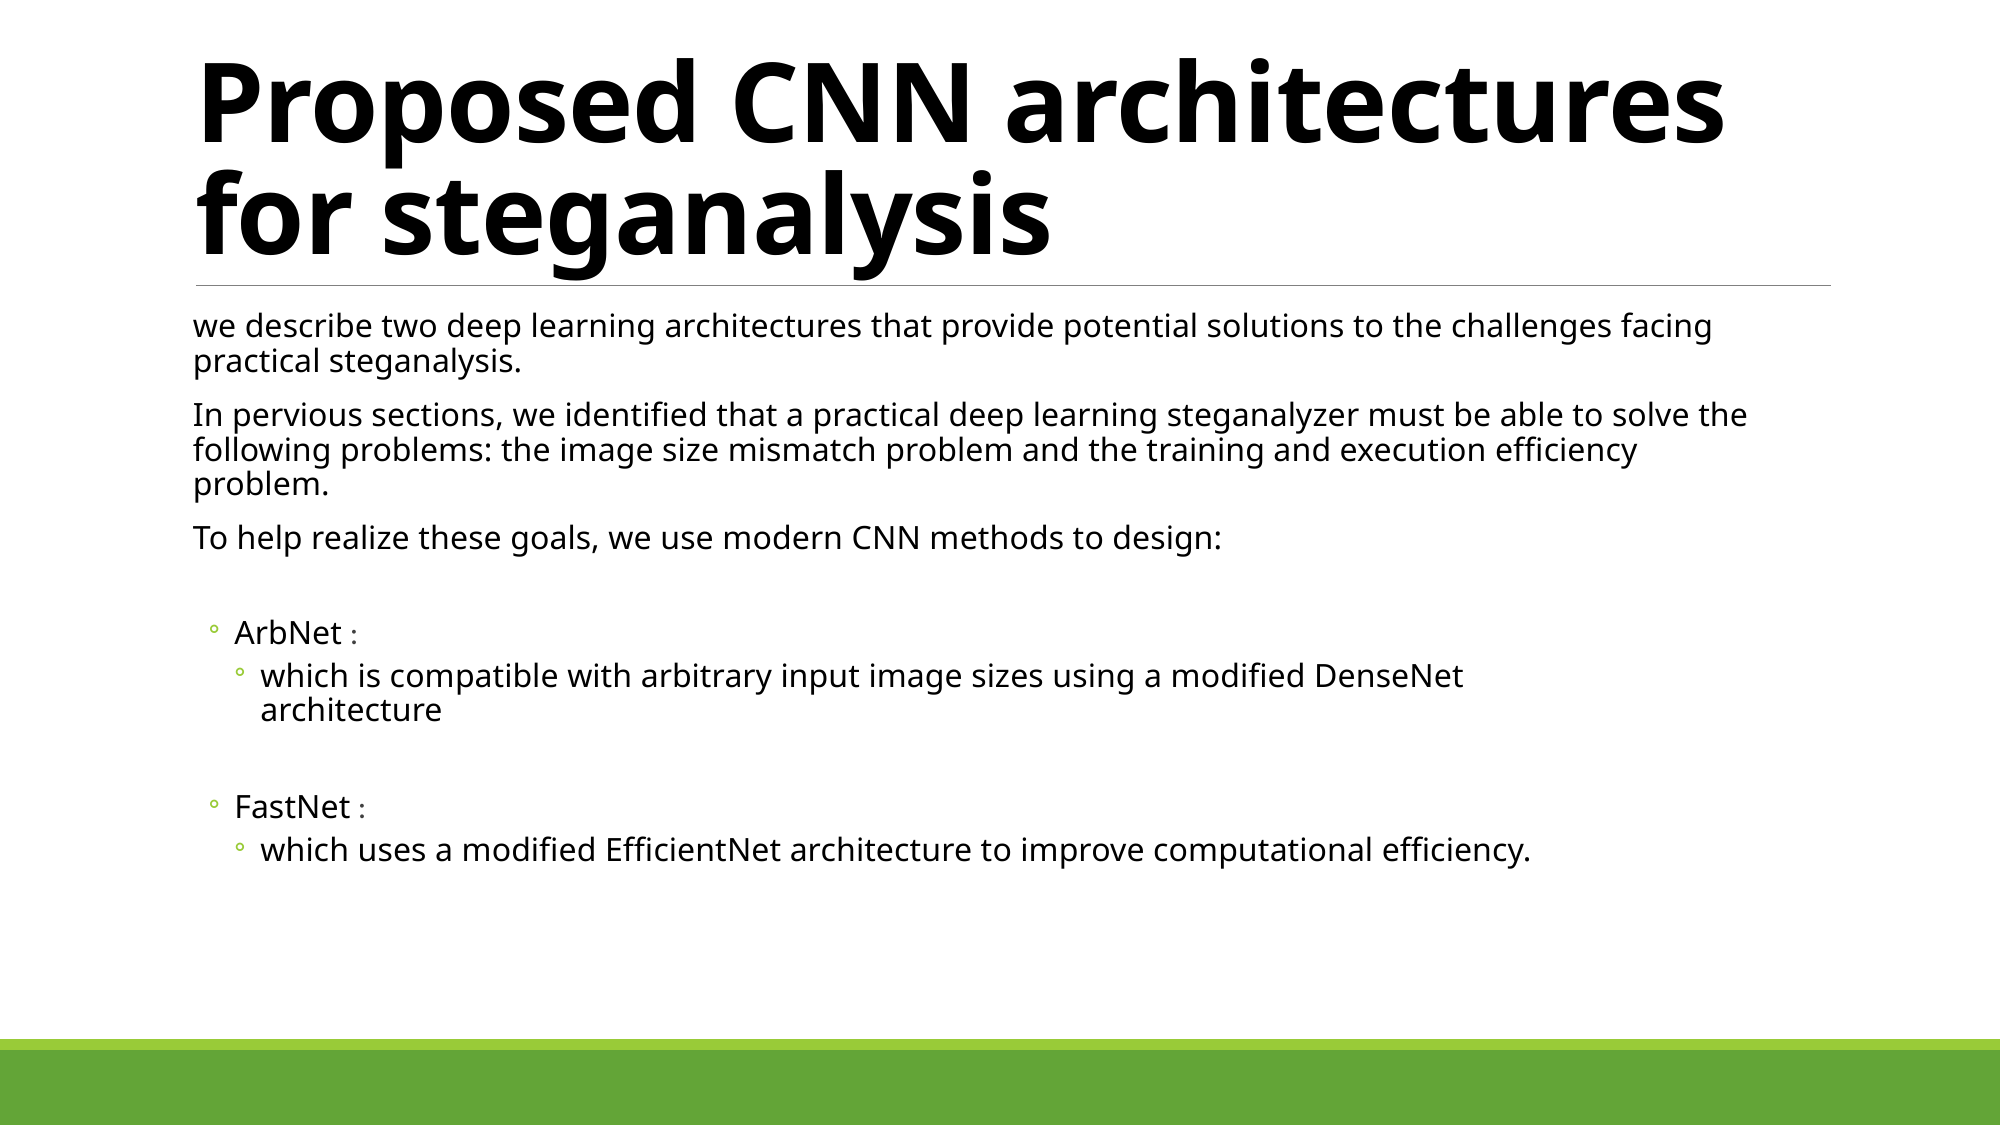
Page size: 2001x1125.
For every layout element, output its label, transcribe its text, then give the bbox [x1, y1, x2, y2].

list we describe two deep learning architectures that provide potential solutions to the challenges facing practical steganalysis. In pervious sections, we identified that a practical deep learning steganalyzer must be able to solve the following problems: the image size mismatch problem and the training and execution efficiency problem. To help realize these goals, we use modern CNN methods to design: ArbNet : which is compatible with arbitrary input image sizes using a modified DenseNet architecture FastNet : which uses a modified EfficientNet architecture to improve computational efficiency. [180, 302, 1830, 963]
title Proposed CNN architectures for steganalysis [180, 47, 1830, 285]
